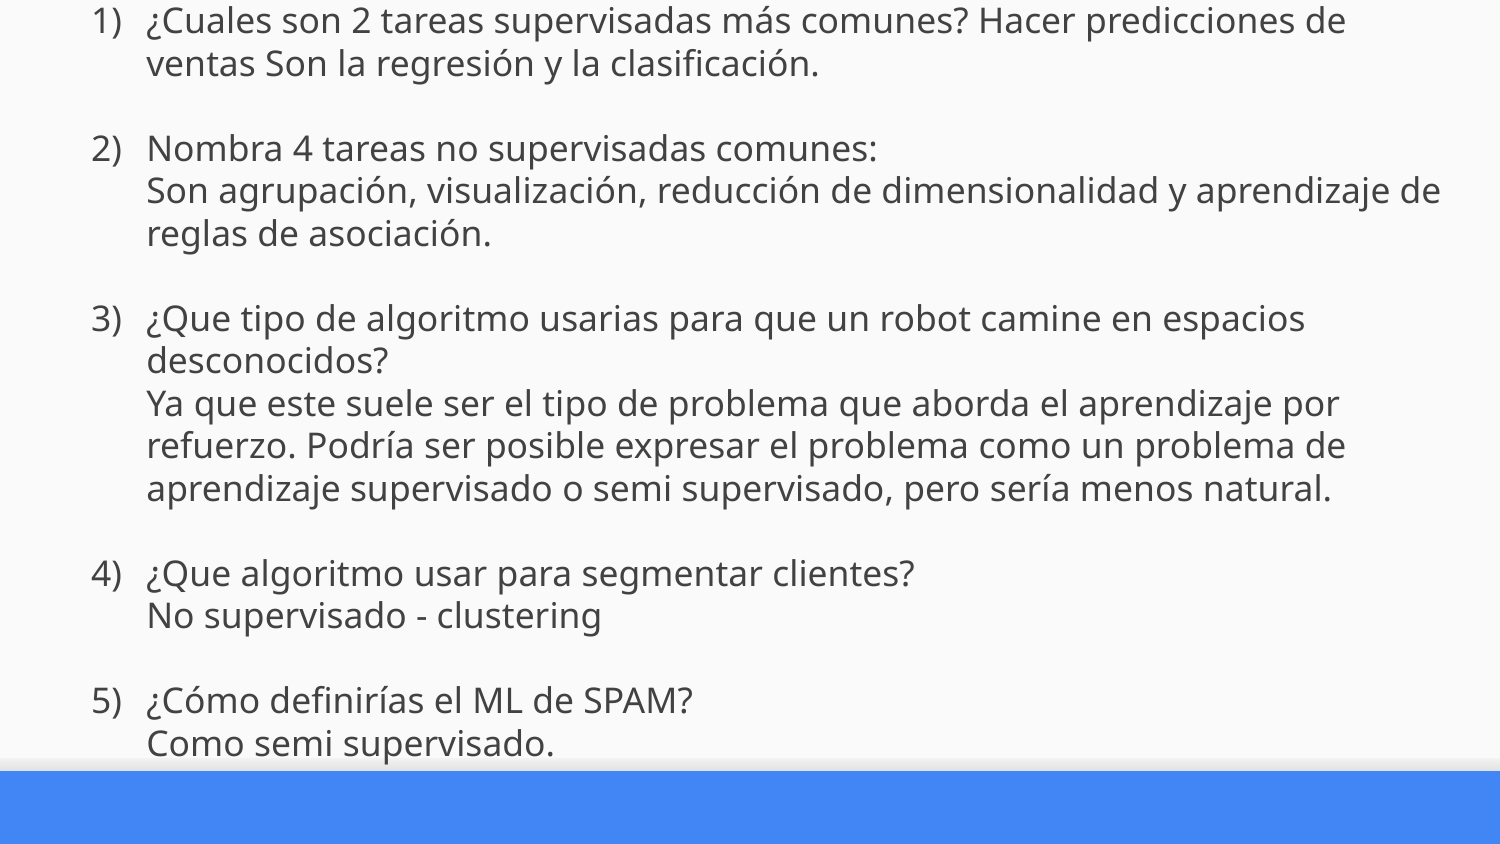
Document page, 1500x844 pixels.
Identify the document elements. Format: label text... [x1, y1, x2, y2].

list ¿Cuales son 2 tareas supervisadas más comunes? Hacer predicciones de ventas Son la regresión y la clasificación. Nombra 4 tareas no supervisadas comunes: Son agrupación, visualización, reducción de dimensionalidad y aprendizaje de reglas de asociación. ¿Que tipo de algoritmo usarias para que un robot camine en espacios desconocidos? Ya que este suele ser el tipo de problema que aborda el aprendizaje por refuerzo. Podría ser posible expresar el problema como un problema de aprendizaje supervisado o semi supervisado, pero sería menos natural. ¿Que algoritmo usar para segmentar clientes? No supervisado - clustering ¿Cómo definirías el ML de SPAM? Como semi supervisado. [56, 69, 1459, 735]
